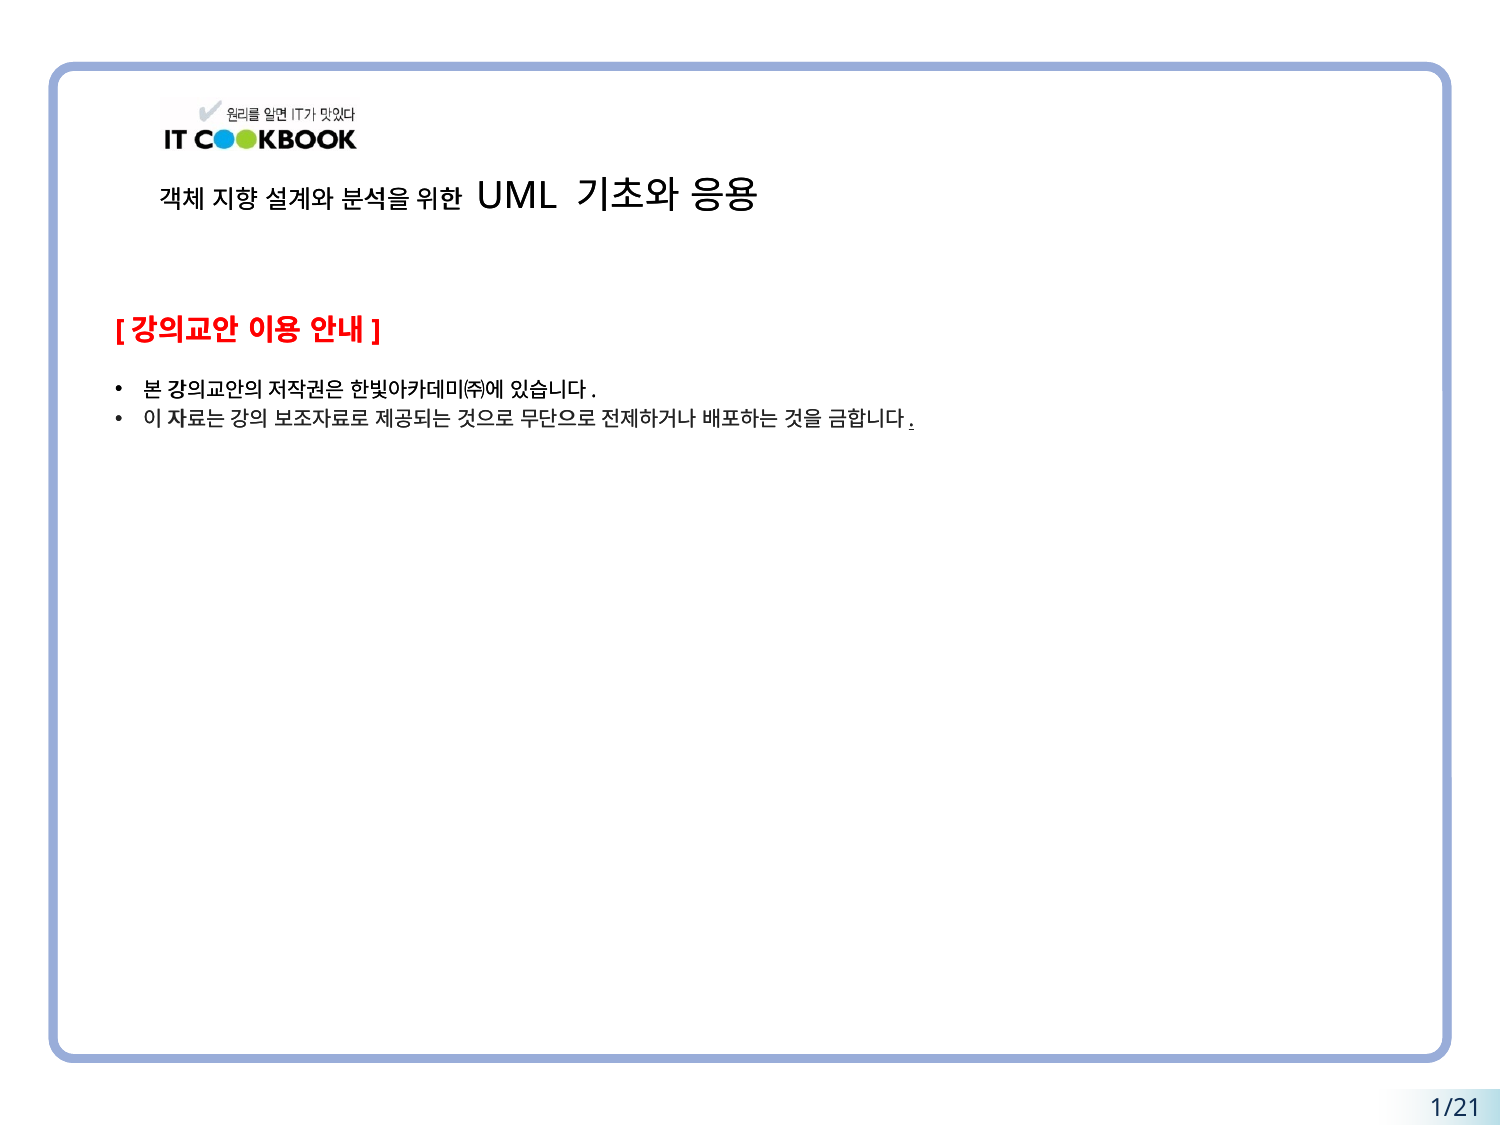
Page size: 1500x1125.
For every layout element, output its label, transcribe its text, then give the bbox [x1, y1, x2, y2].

text_box [강의교안 이용 안내] 본 강의교안의 저작권은 한빛아카데미㈜에 있습니다. 이 자료는 강의 보조자료로 제공되는 것으로 무단으로 전제하거나 배포하는 것을 금합니다. [100, 278, 1412, 469]
text_box 객체 지향 설계와 분석을 위한 UML 기초와 응용 [144, 163, 1324, 224]
text_box [50, 64, 1450, 1061]
picture [160, 97, 360, 151]
